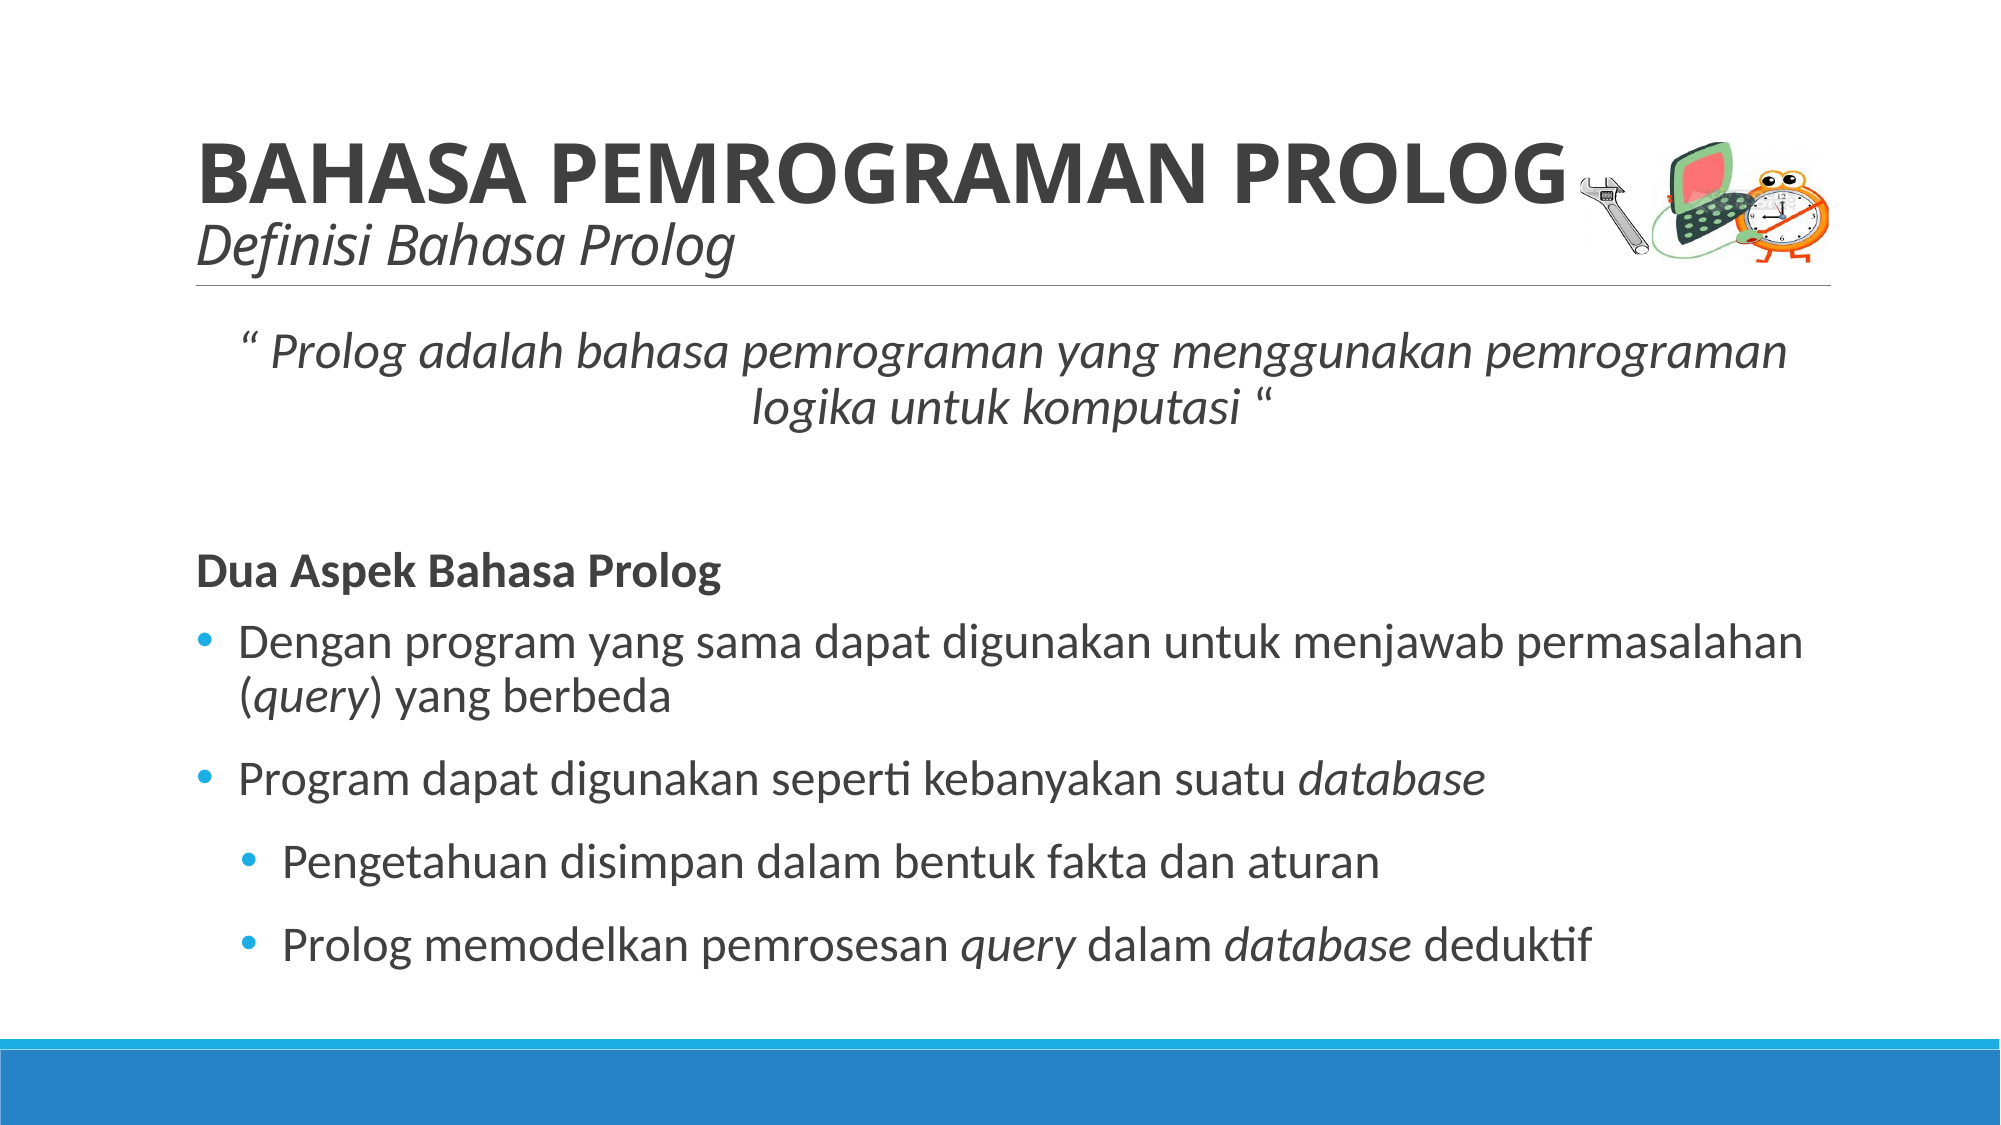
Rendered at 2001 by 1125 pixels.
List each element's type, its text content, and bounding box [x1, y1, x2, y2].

text_box “ Prolog adalah bahasa pemrograman yang menggunakan pemrograman logika untuk komputasi “ [179, 315, 1830, 506]
title BAHASA PEMROGRAMAN PROLOG Definisi Bahasa Prolog [180, 47, 1830, 285]
text_box [1578, 175, 1652, 258]
text_box Dua Aspek Bahasa Prolog Dengan program yang sama dapat digunakan untuk menjawab permasalahan (query) yang berbeda Program dapat digunakan seperti kebanyakan suatu database Pengetahuan disimpan dalam bentuk fakta dan aturan Prolog memodelkan pemrosesan query dalam database deduktif [180, 536, 1830, 1020]
text_box [1648, 139, 1832, 266]
